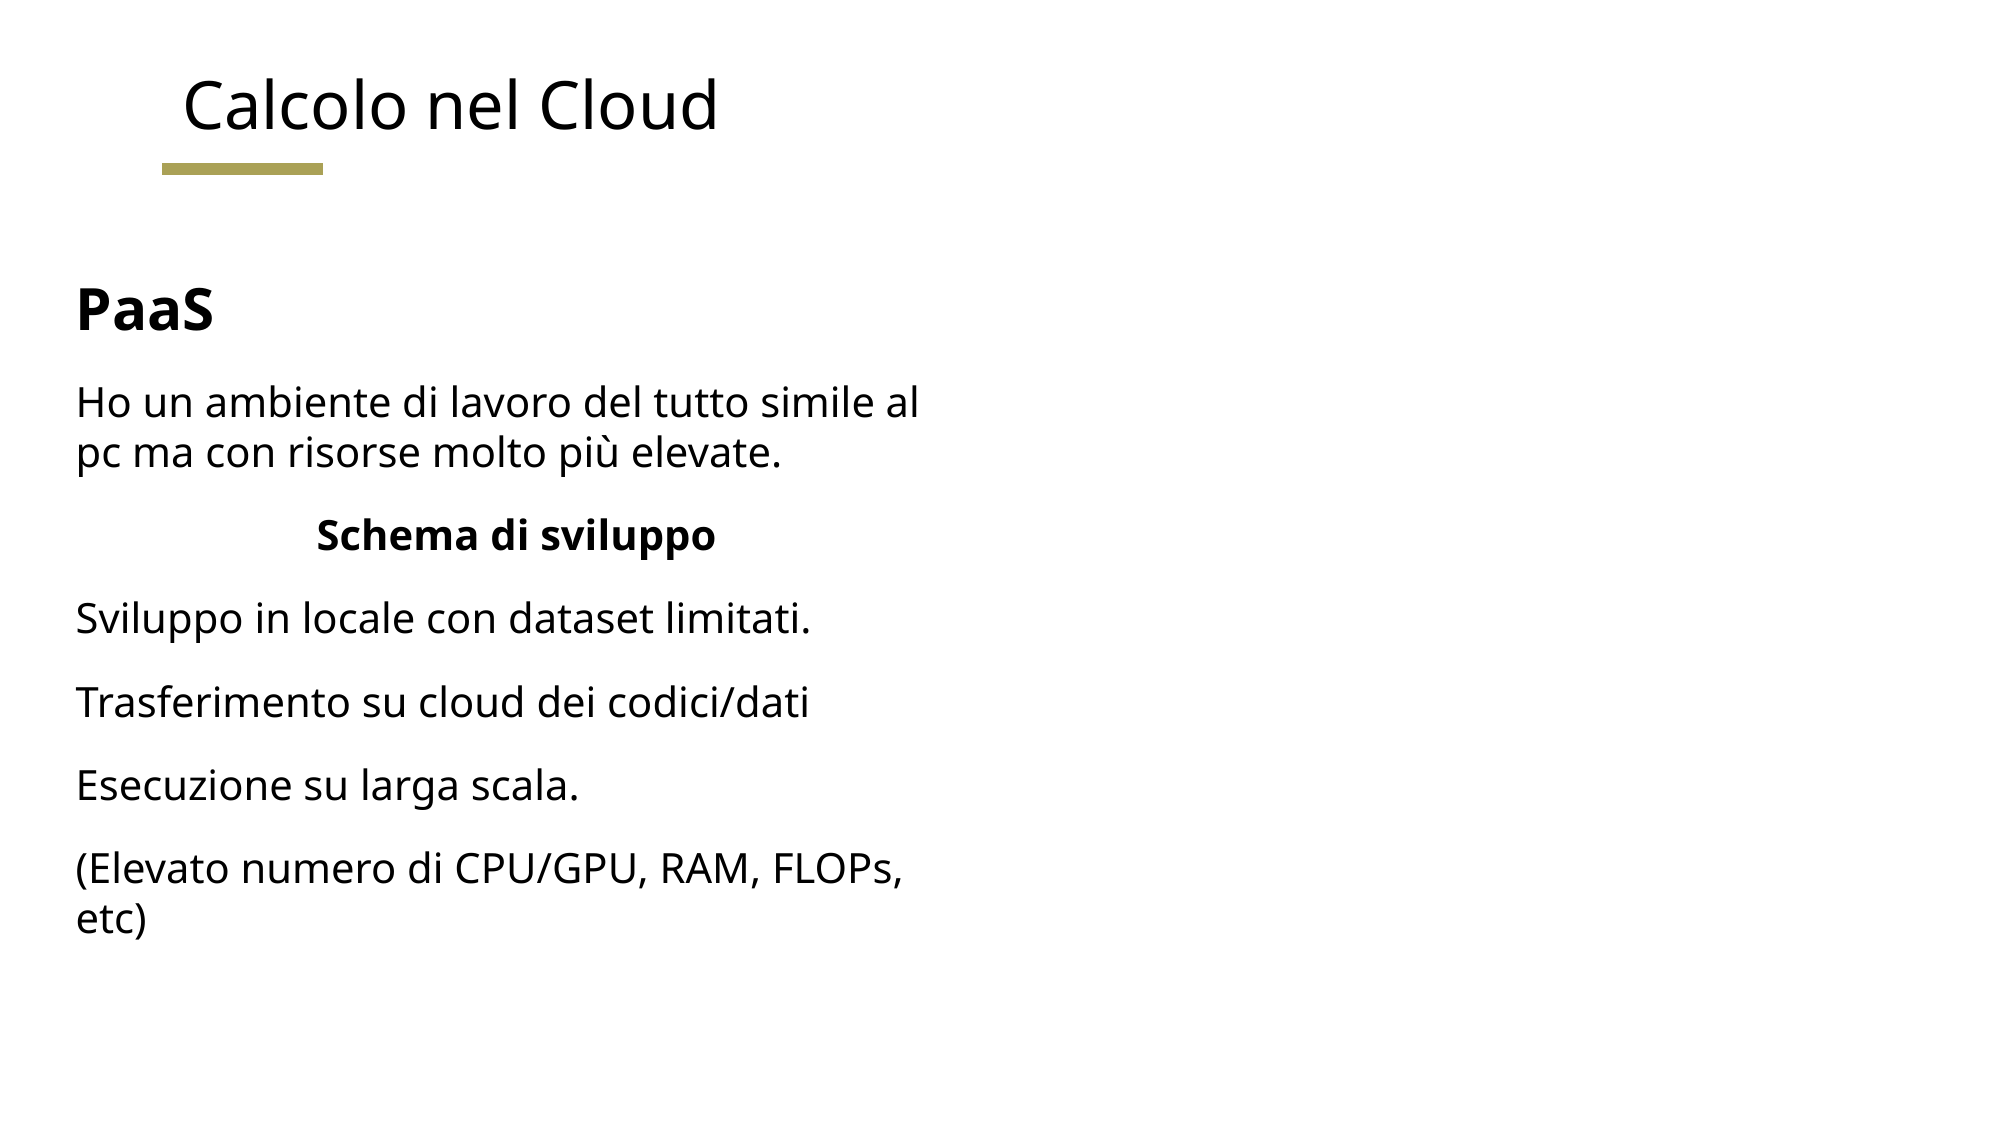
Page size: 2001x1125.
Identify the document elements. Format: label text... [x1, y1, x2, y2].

title Calcolo nel Cloud [162, 42, 1863, 163]
list PaaS Ho un ambiente di lavoro del tutto simile al pc ma con risorse molto più elevate. Schema di sviluppo Sviluppo in locale con dataset limitati. Trasferimento su cloud dei codici/dati Esecuzione su larga scala. (Elevato numero di CPU/GPU, RAM, FLOPs, etc) [55, 252, 978, 1000]
